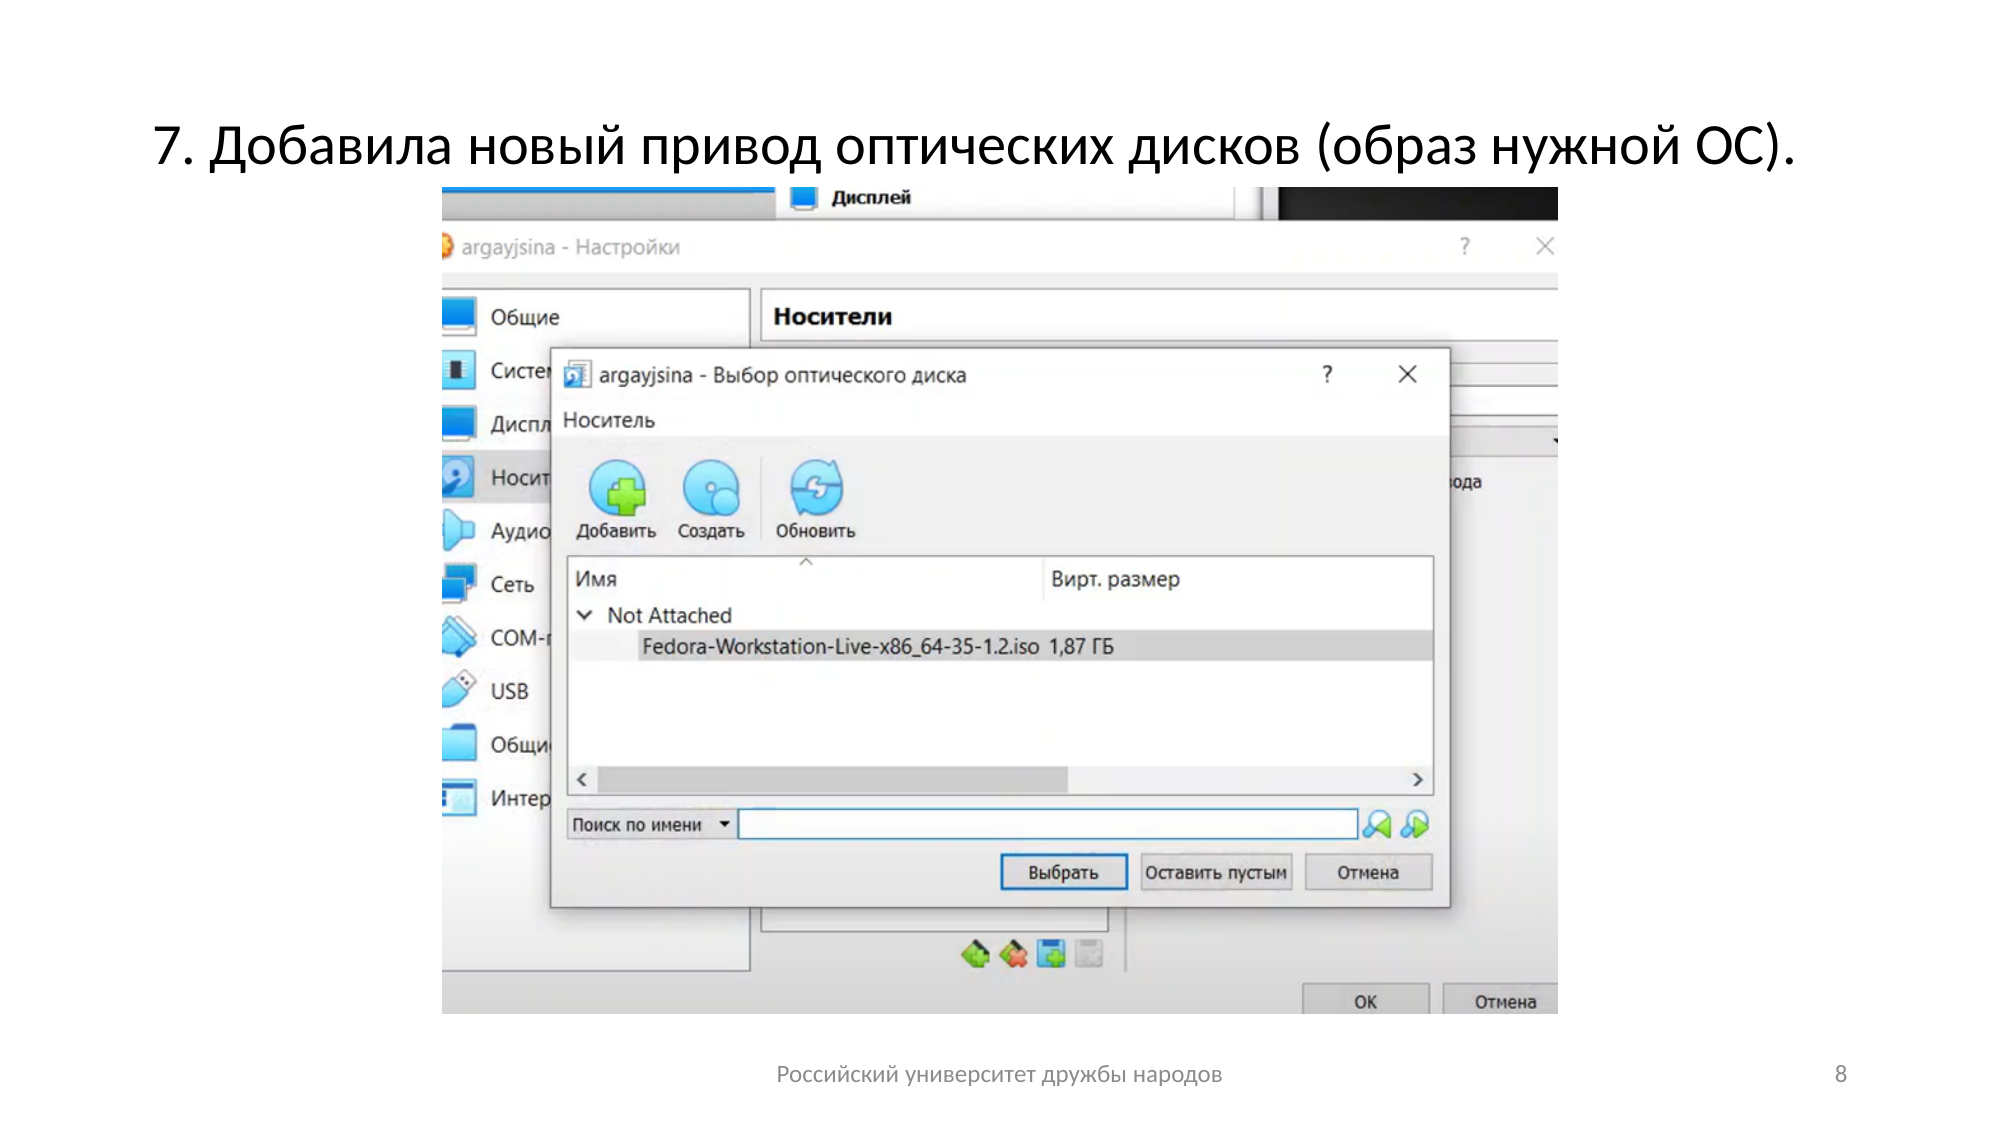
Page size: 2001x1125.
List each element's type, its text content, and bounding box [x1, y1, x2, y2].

list 7. Добавила новый привод оптических дисков (образ нужной ОС). [137, 106, 1863, 1014]
picture [442, 187, 1558, 1014]
slide_number 8 [1412, 1042, 1863, 1103]
footer Российский университет дружбы народов [662, 1042, 1338, 1103]
